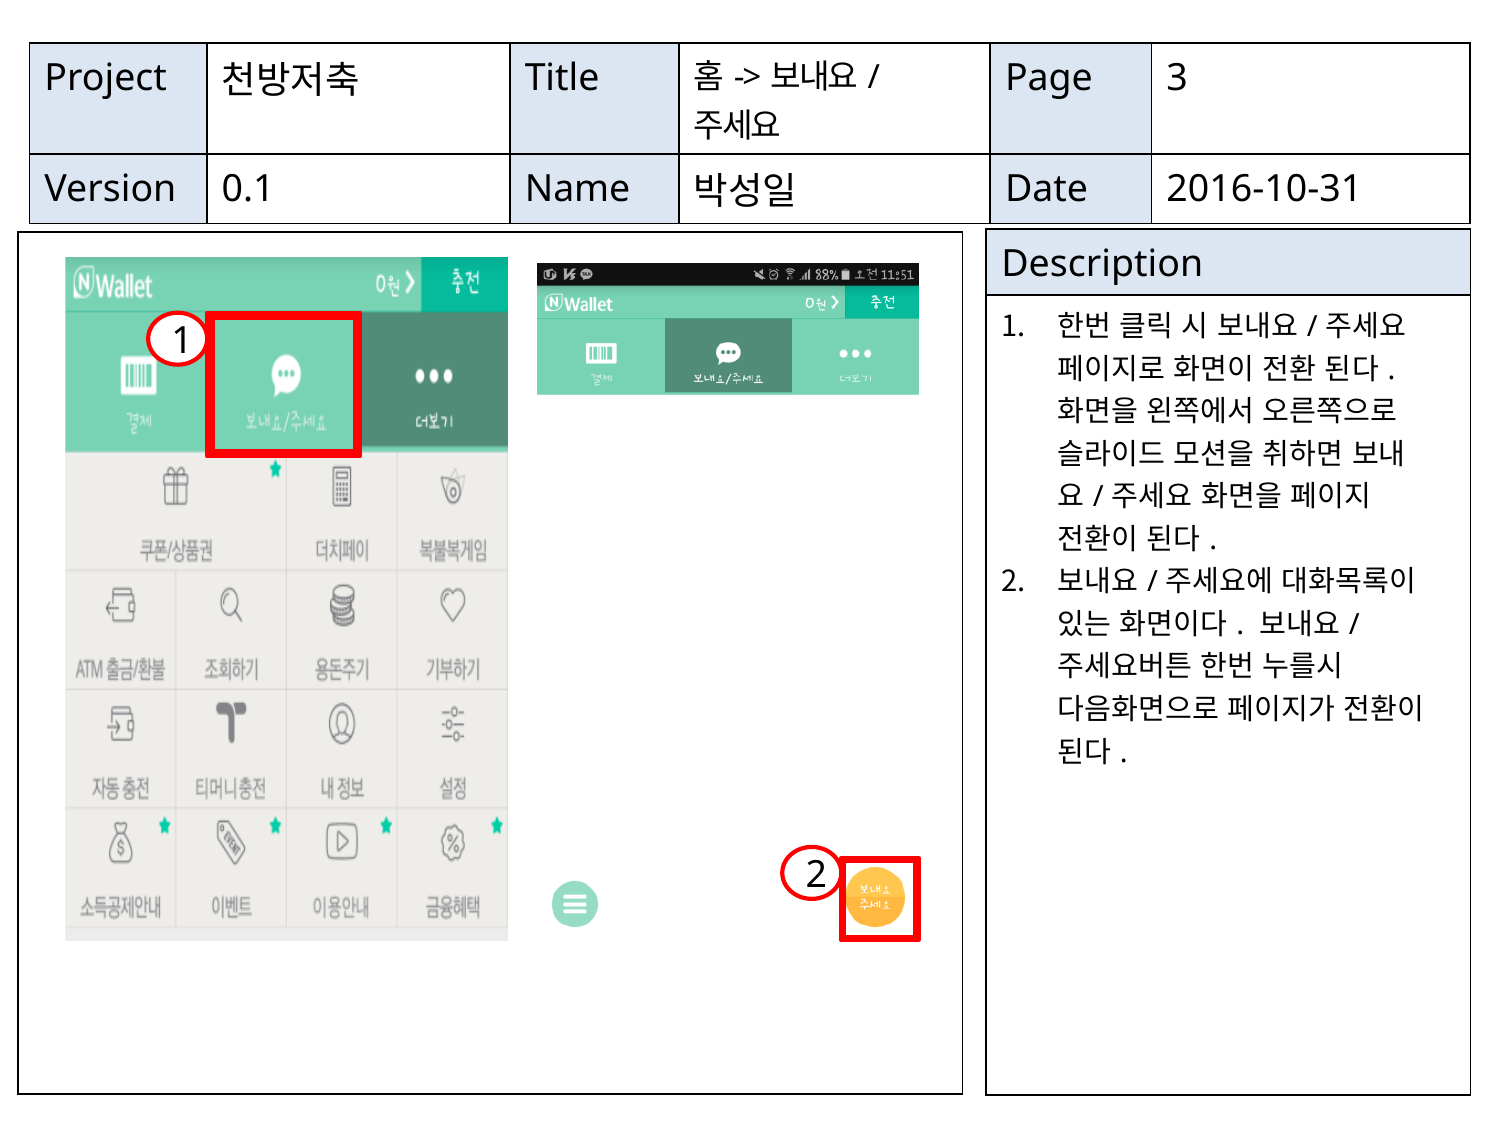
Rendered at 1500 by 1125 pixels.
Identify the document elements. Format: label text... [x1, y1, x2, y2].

table_cell 2016-10-31 [1152, 155, 1469, 223]
table_cell 0.1 [208, 155, 509, 223]
table_header Project [30, 44, 206, 153]
table_header Description [987, 230, 1470, 294]
picture [537, 262, 919, 941]
table_header [19, 233, 962, 1093]
table_cell Version [30, 155, 206, 223]
table_header 홈->보내요/주세요 [680, 44, 989, 153]
picture [65, 257, 508, 941]
table_cell 박성일 [680, 155, 989, 223]
table_cell Date [991, 155, 1151, 223]
table_cell Name [511, 155, 678, 223]
table_cell 한번 클릭 시 보내요/주세요 페이지로 화면이 전환 된다. 화면을 왼쪽에서 오른쪽으로 슬라이드 모션을 취하면 보내요/주세요 화면을 페이지 전환이 된다. 보내요/주세요에 대화목록이 있는 화면이다. 보내요/주세요버튼 한번 누를시 다음화면으로 페이지가 전환이 된다. [987, 296, 1470, 1094]
table_header 3 [1152, 44, 1469, 153]
table_header Page [991, 44, 1151, 153]
table_header 천방저축 [208, 44, 509, 153]
table_header Title [511, 44, 678, 153]
